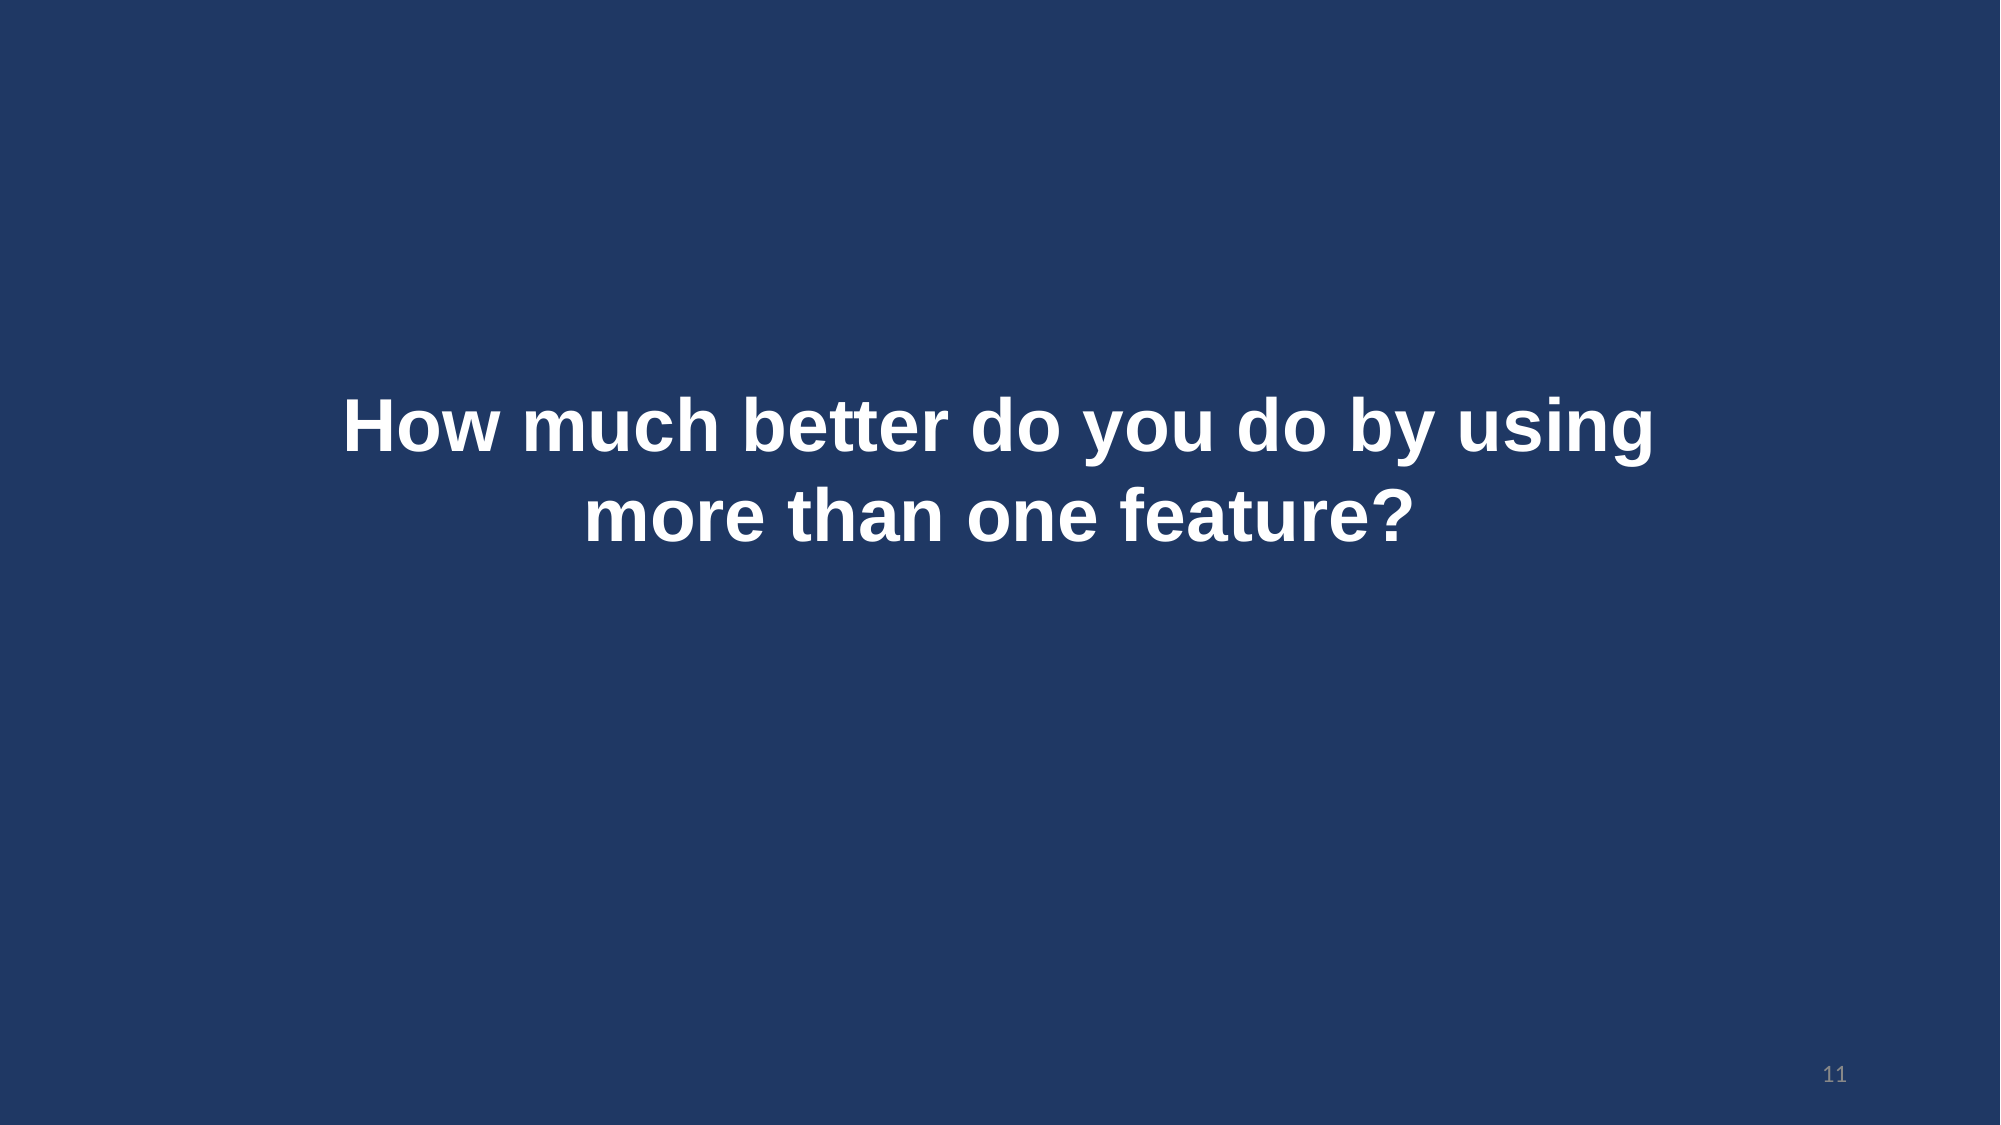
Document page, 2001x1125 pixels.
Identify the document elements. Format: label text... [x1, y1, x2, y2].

slide_number ‹#› [1412, 1042, 1863, 1103]
text_box How much better do you do by using more than one feature? [0, 0, 2000, 1125]
